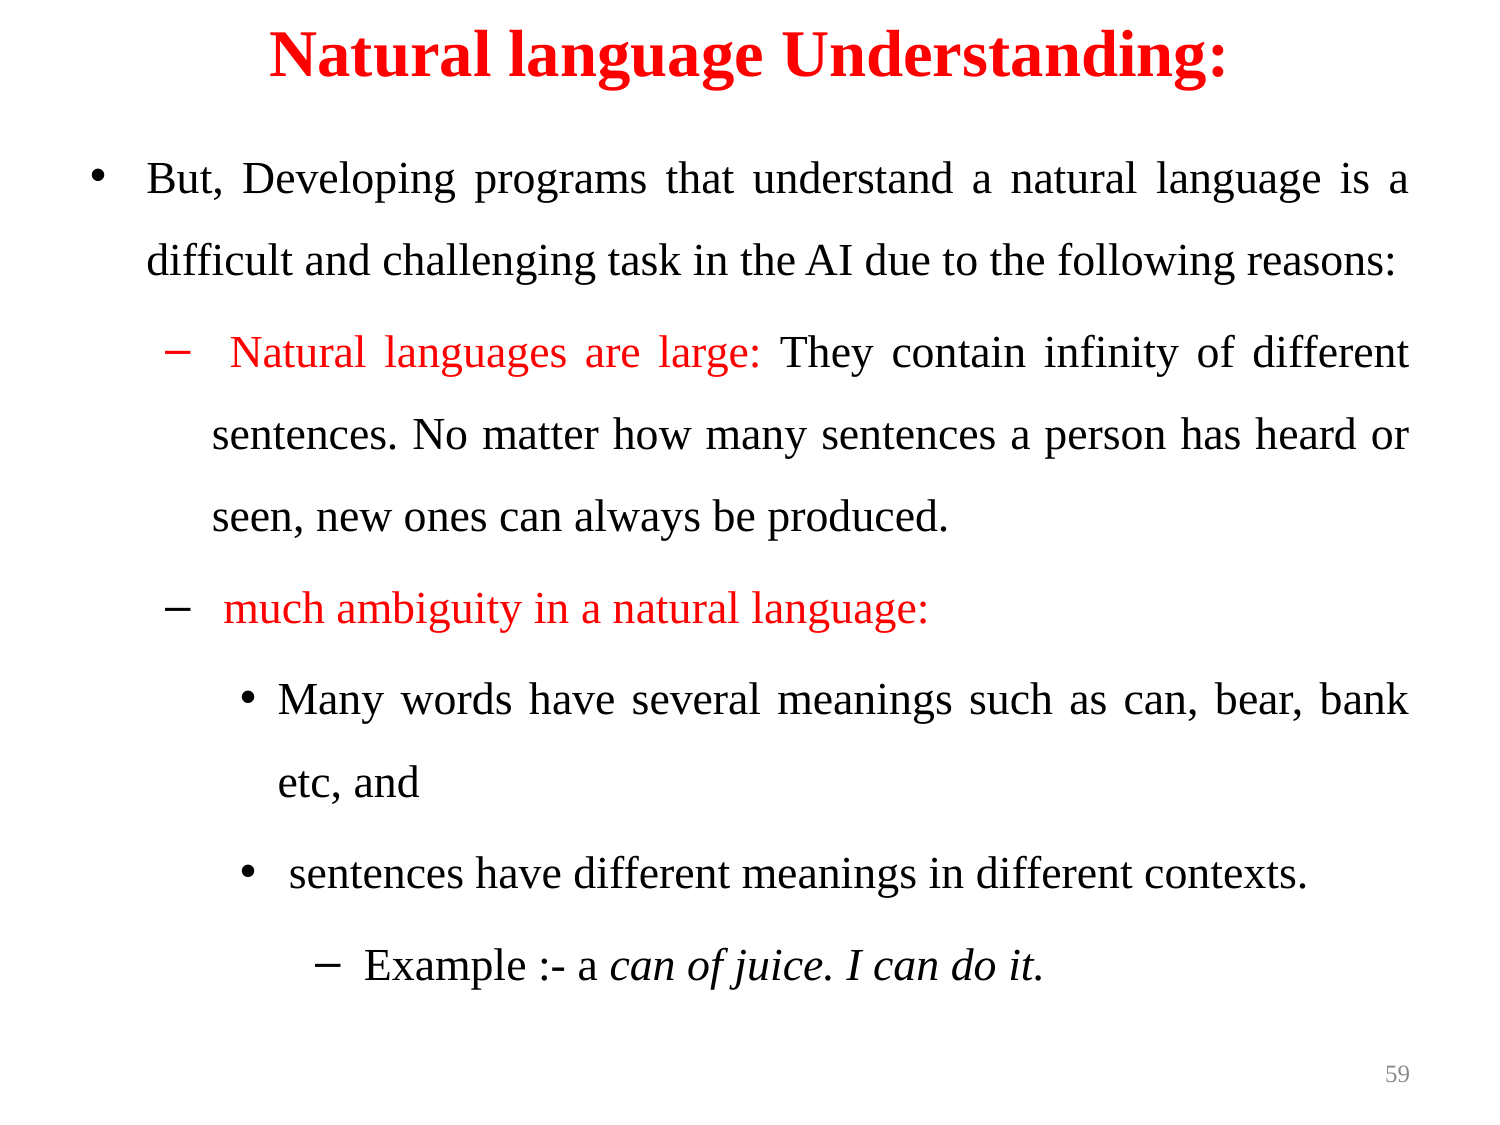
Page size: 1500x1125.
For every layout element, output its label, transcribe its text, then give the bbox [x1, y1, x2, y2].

title Natural language Understanding: [0, 0, 1500, 100]
slide_number 59 [1074, 1042, 1425, 1103]
list But, Developing programs that understand a natural language is a difficult and challenging task in the AI due to the following reasons: Natural languages are large: They contain infinity of different sentences. No matter how many sentences a person has heard or seen, new ones can always be produced. much ambiguity in a natural language: Many words have several meanings such as can, bear, bank etc, and sentences have different meanings in different contexts. Example :- a can of juice. I can do it. [75, 112, 1425, 1063]
